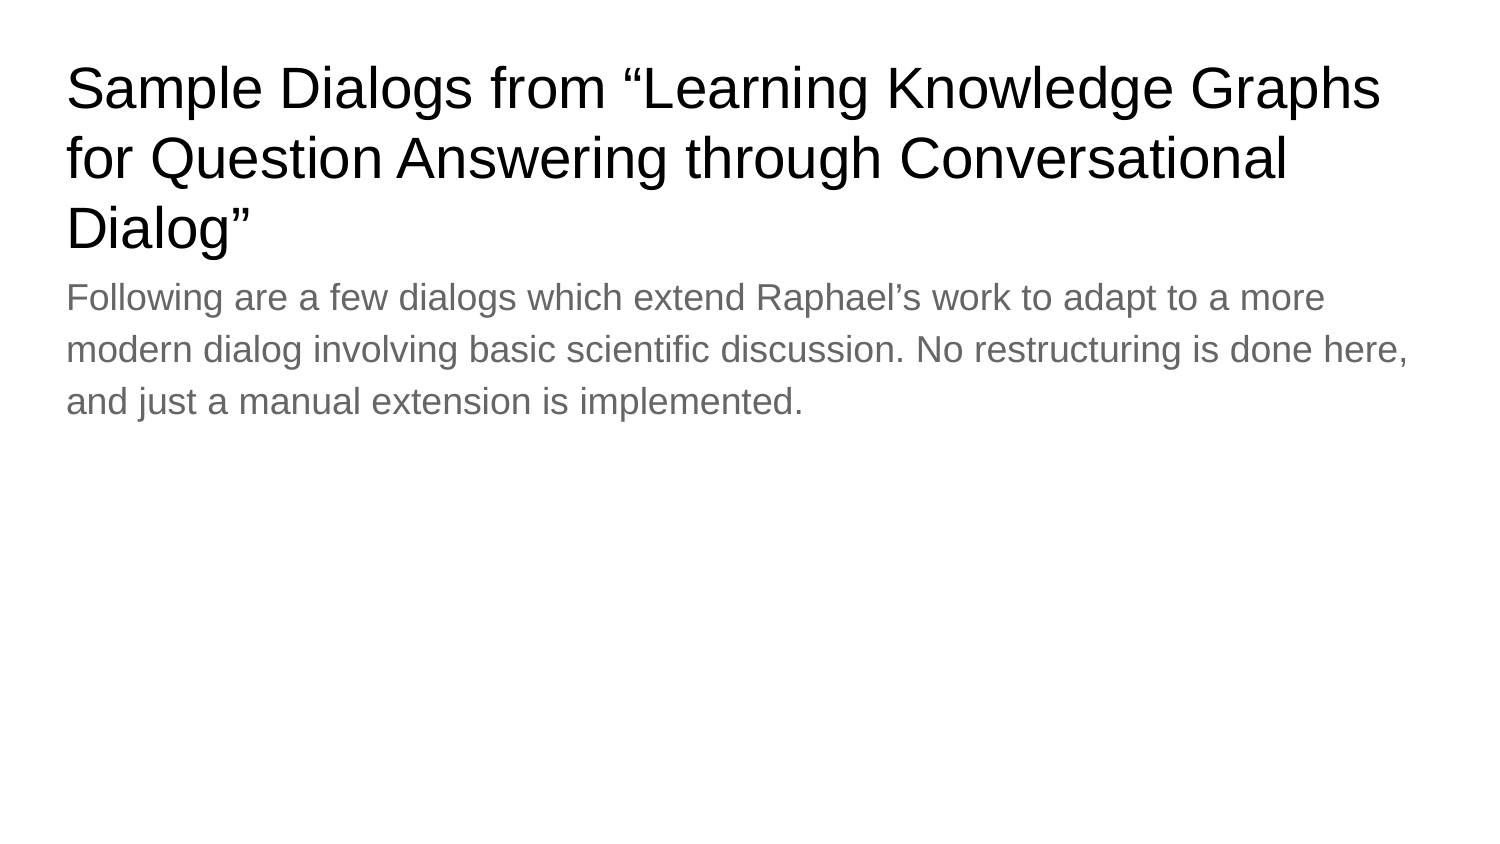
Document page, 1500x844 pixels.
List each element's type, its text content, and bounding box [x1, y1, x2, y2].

title Sample Dialogs from “Learning Knowledge Graphs for Question Answering through Conversational Dialog” [51, 35, 1449, 130]
list Following are a few dialogs which extend Raphael’s work to adapt to a more modern dialog involving basic scientific discussion. No restructuring is done here, and just a manual extension is implemented. [51, 251, 1449, 812]
